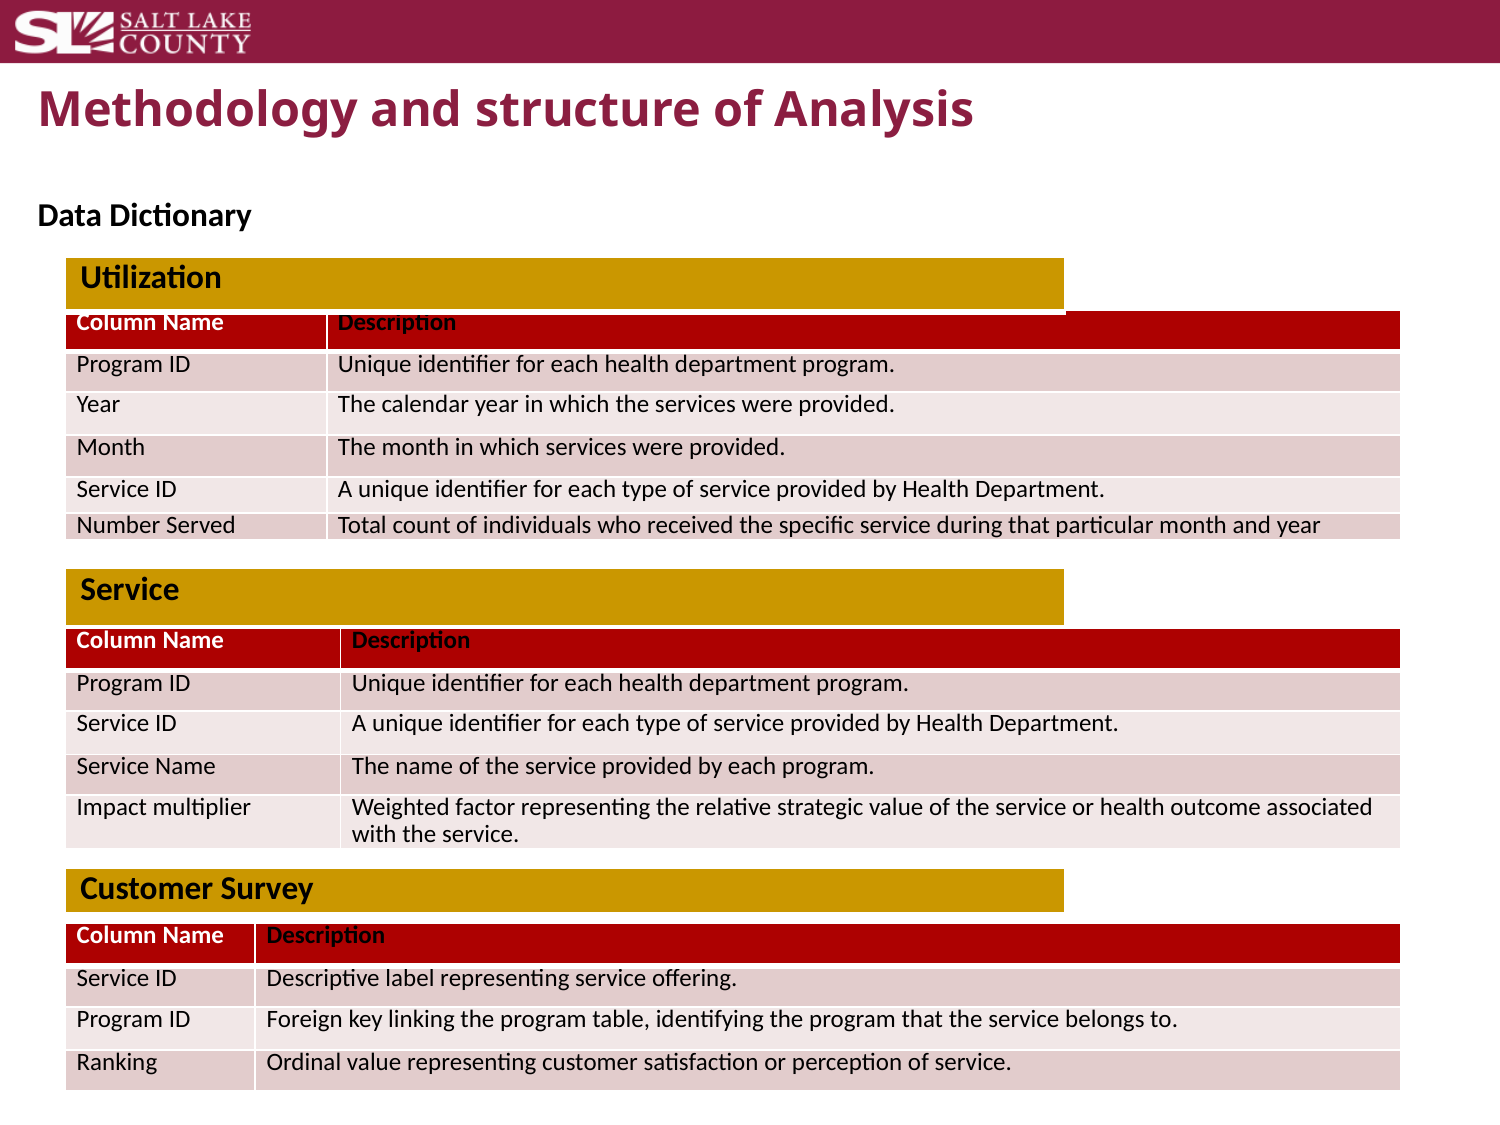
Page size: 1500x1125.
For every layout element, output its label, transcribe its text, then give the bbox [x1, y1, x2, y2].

table_header Description [256, 924, 1400, 963]
table_cell Weighted factor representing the relative strategic value of the service or health outcome associated with the service. [341, 796, 1400, 848]
table_cell Service ID [66, 478, 326, 512]
table_cell Ordinal value representing customer satisfaction or perception of service. [256, 1051, 1400, 1090]
table_cell The calendar year in which the services were provided. [328, 393, 1400, 434]
table_cell Year [66, 393, 326, 434]
picture [0, 0, 1500, 1125]
text_box Data Dictionary [37, 201, 412, 258]
table_cell Impact multiplier [66, 796, 340, 848]
table_cell Foreign key linking the program table, identifying the program that the service belongs to. [256, 1008, 1400, 1049]
table_cell The month in which services were provided. [328, 436, 1400, 476]
table_cell A unique identifier for each type of service provided by Health Department. [341, 712, 1400, 754]
table_cell Program ID [66, 354, 326, 391]
table_header Utilization [66, 258, 1064, 309]
table_header Description [328, 311, 1400, 349]
table_cell Service ID [66, 712, 340, 754]
table_cell Descriptive label representing service offering. [256, 969, 1400, 1006]
table_cell Program ID [66, 1008, 254, 1049]
table_header Column Name [66, 629, 340, 668]
table_header Column Name [66, 315, 326, 349]
title Methodology and structure of Analysis [37, 127, 1388, 188]
table_cell Service ID [66, 969, 254, 1006]
table_cell Program ID [66, 673, 340, 710]
table_cell Unique identifier for each health department program. [341, 673, 1400, 710]
table_cell The name of the service provided by each program. [341, 755, 1400, 794]
table_cell Unique identifier for each health department program. [328, 354, 1400, 391]
table_header Description [341, 629, 1400, 668]
table_header Column Name [66, 924, 254, 963]
table_cell A unique identifier for each type of service provided by Health Department. [328, 478, 1400, 512]
table_header Customer Survey [66, 869, 1064, 912]
table_header Service [66, 569, 1064, 625]
table_cell Total count of individuals who received the specific service during that particular month and year [328, 514, 1400, 539]
table_cell Month [66, 436, 326, 476]
table_cell Service Name [66, 755, 340, 794]
table_cell Number Served [66, 514, 326, 539]
table_cell Ranking [66, 1051, 254, 1090]
